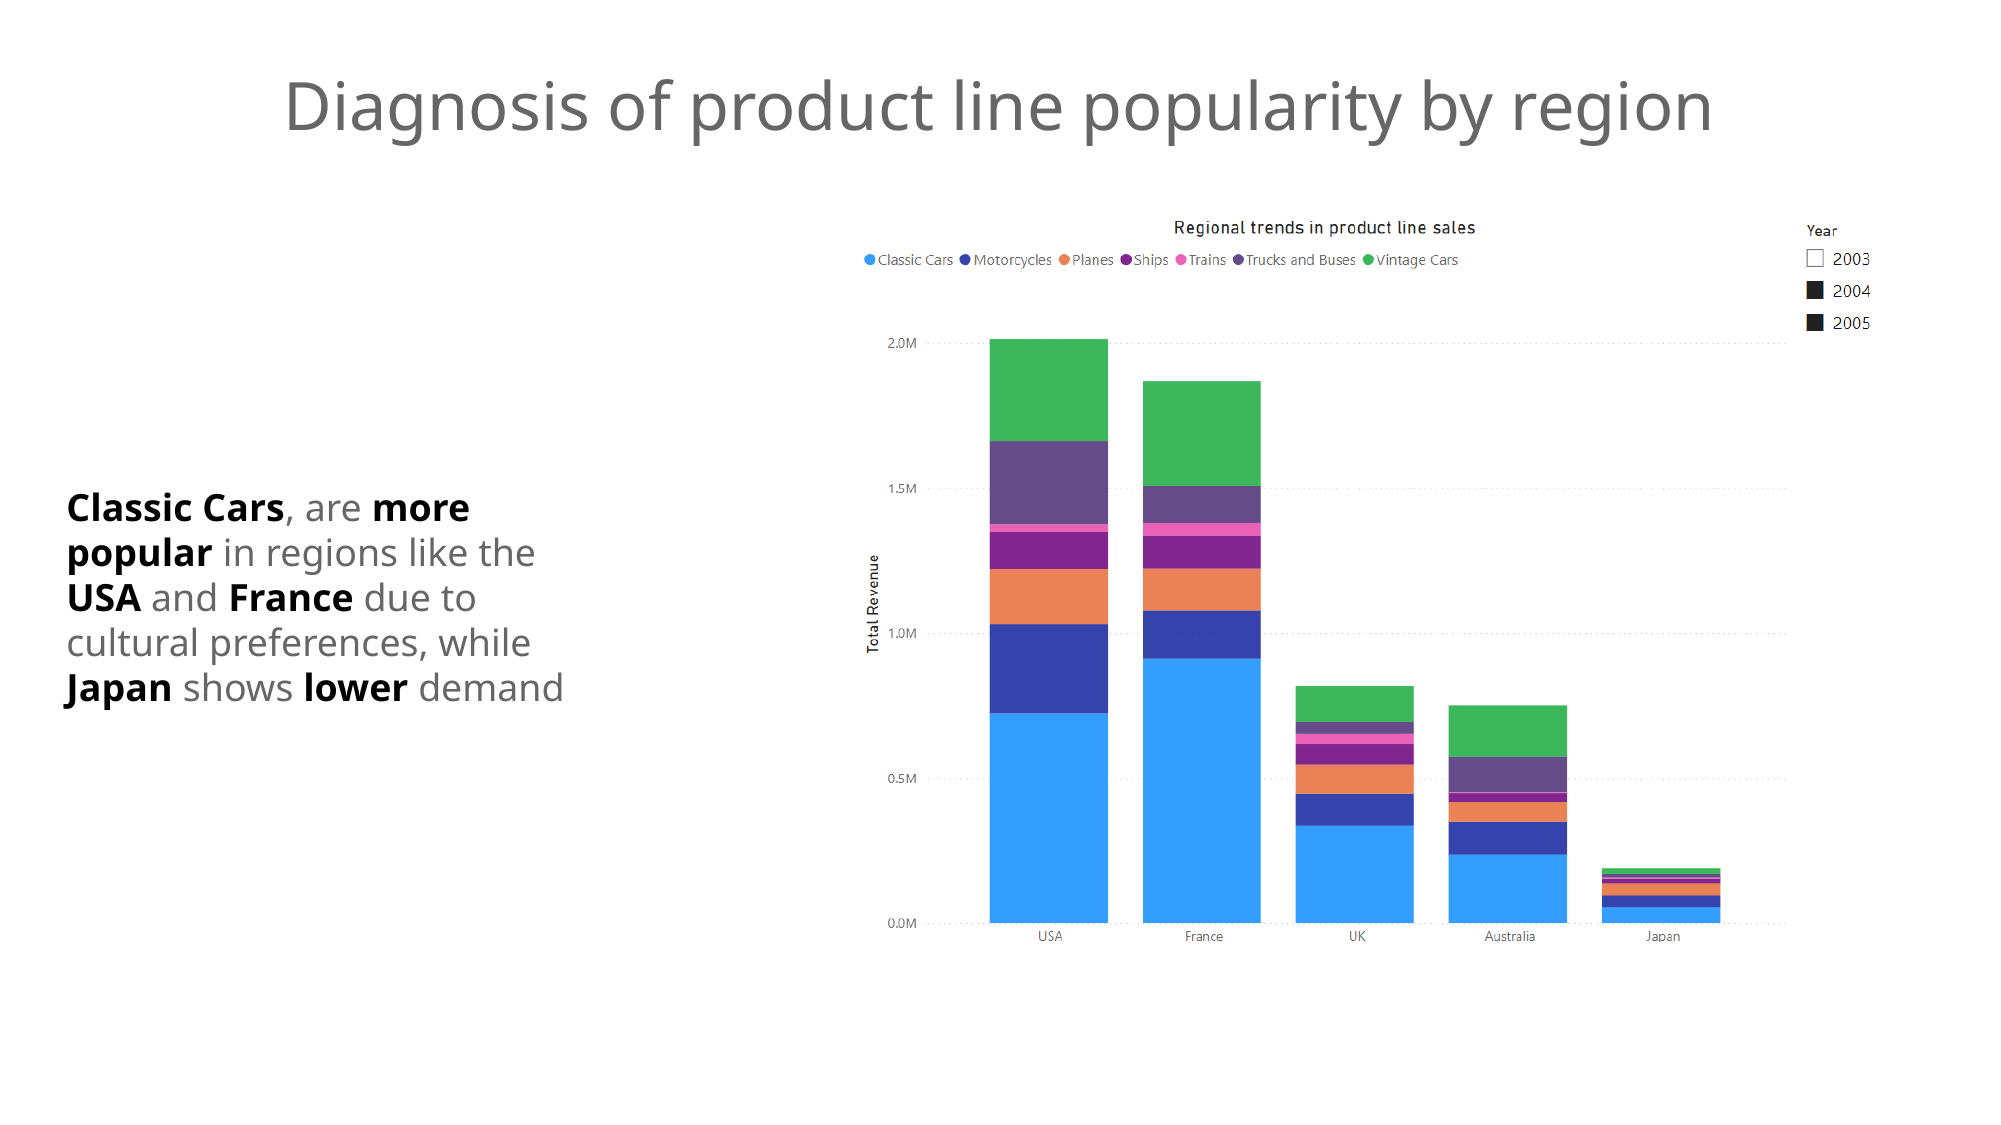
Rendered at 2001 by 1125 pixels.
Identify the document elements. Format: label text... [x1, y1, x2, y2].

picture [862, 209, 1904, 943]
text_box Classic Cars, are more popular in regions like the USA and France due to cultural preferences, while Japan shows lower demand [51, 476, 610, 717]
text_box Diagnosis of product line popularity by region [249, 56, 1751, 152]
